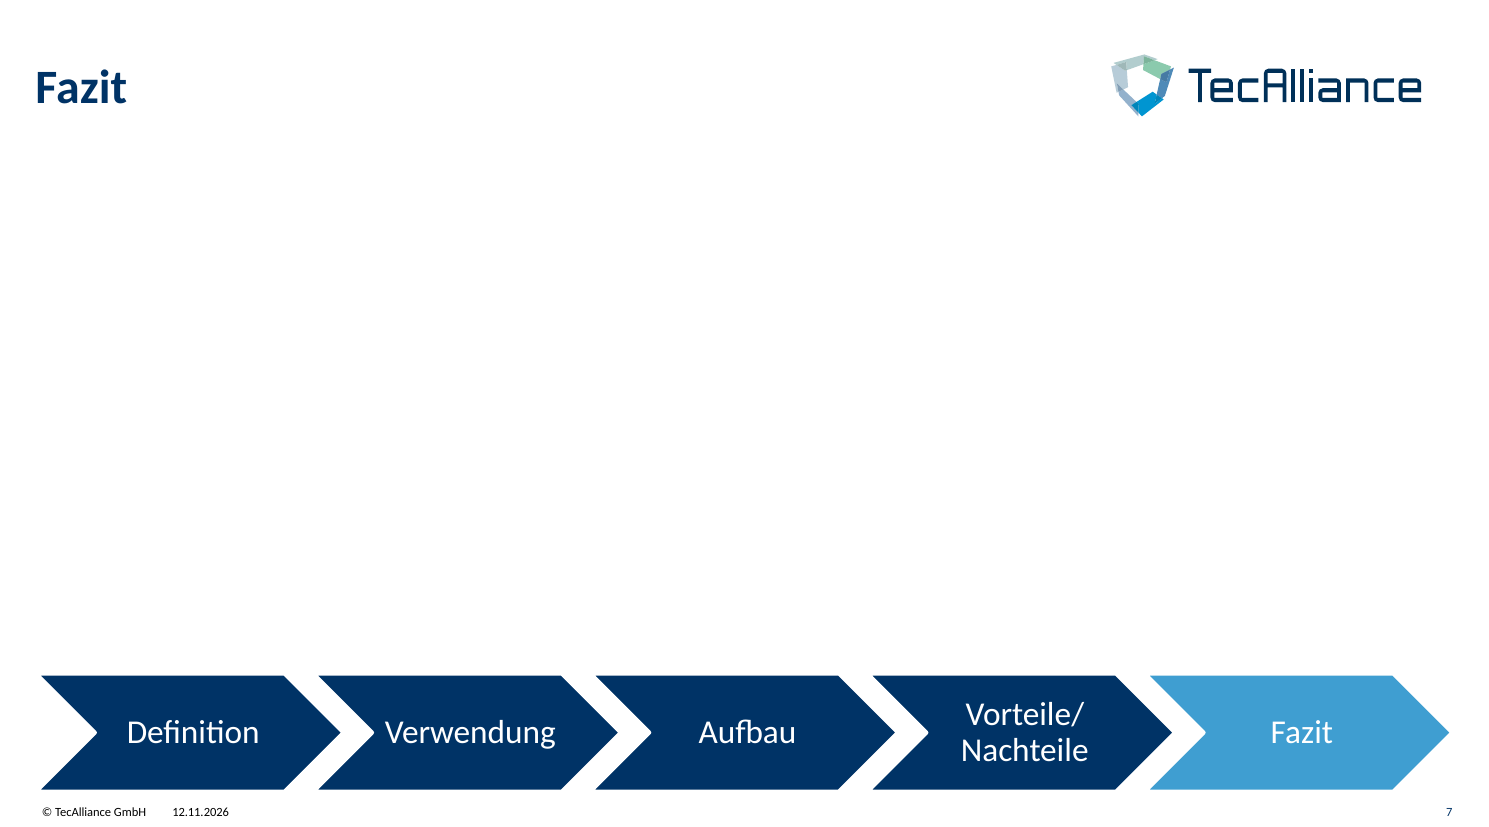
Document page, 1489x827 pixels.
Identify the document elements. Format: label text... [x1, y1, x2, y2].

slide_number 7 [1366, 799, 1453, 819]
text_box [35, 673, 1454, 792]
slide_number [172, 800, 251, 819]
title Fazit [35, 27, 1034, 114]
